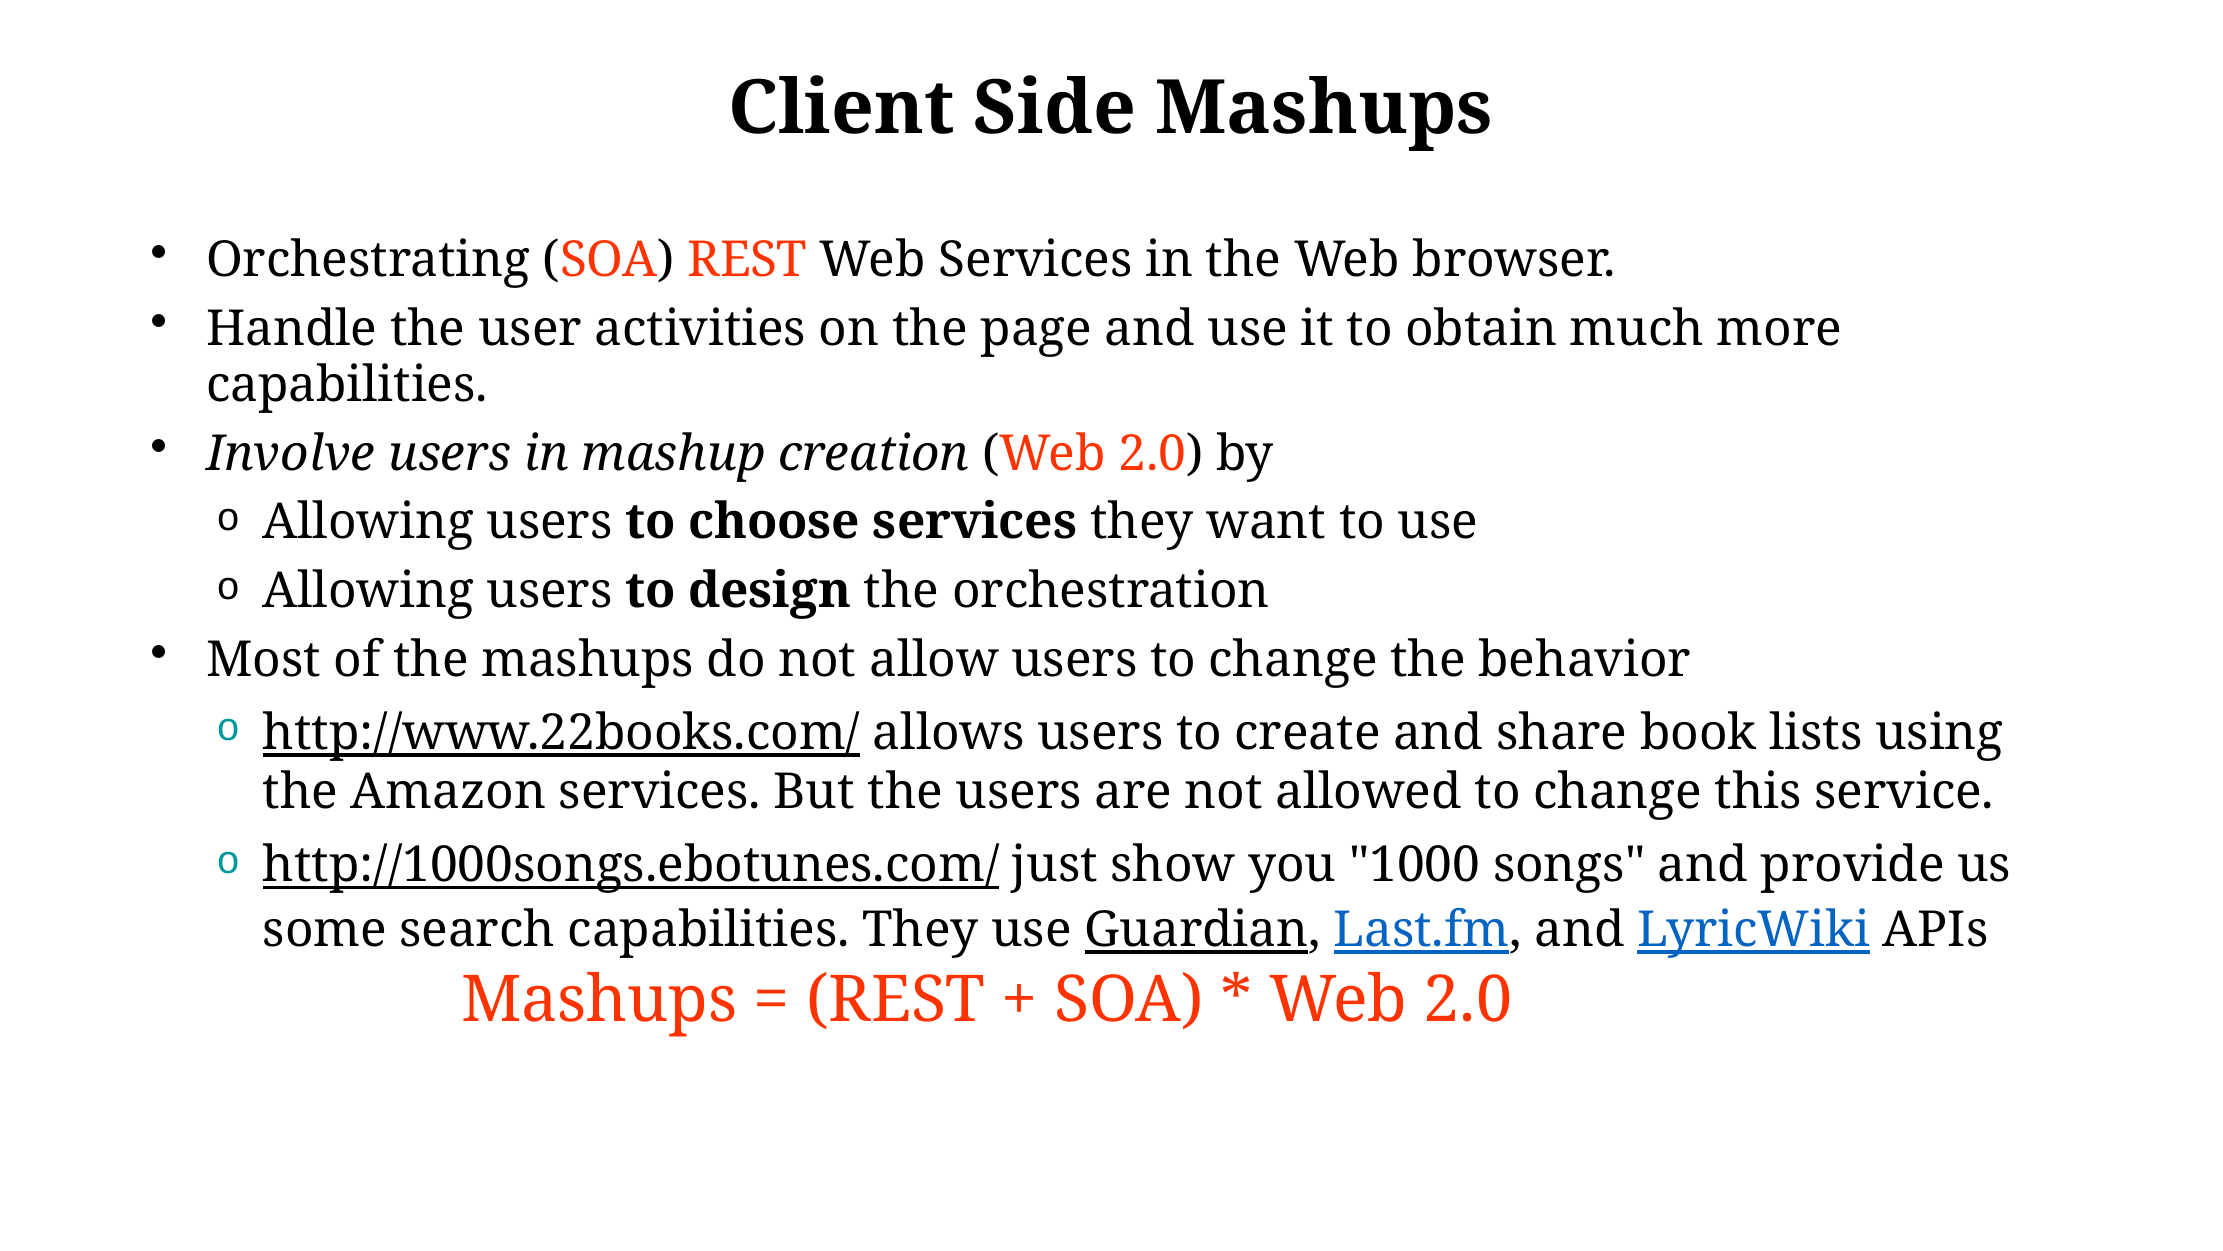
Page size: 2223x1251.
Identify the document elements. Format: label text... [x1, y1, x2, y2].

text_box Mashups = (REST + SOA) * Web 2.0 [461, 962, 1615, 1037]
title Client Side Mashups [368, 58, 1854, 158]
subtitle Orchestrating (SOA) REST Web Services in the Web browser. Handle the user activities on the page and use it to obtain much more capabilities. Involve users in mashup creation (Web 2.0) by Allowing users to choose services they want to use Allowing users to design the orchestration Most of the mashups do not allow users to change the behavior http://www.22books.com/ allows users to create and share book lists using the Amazon services. But the users are not allowed to change this service. http://1000songs.ebotunes.com/ just show you "1000 songs" and provide us some search capabilities. They use Guardian, Last.fm, and LyricWiki APIs [123, 231, 2061, 963]
